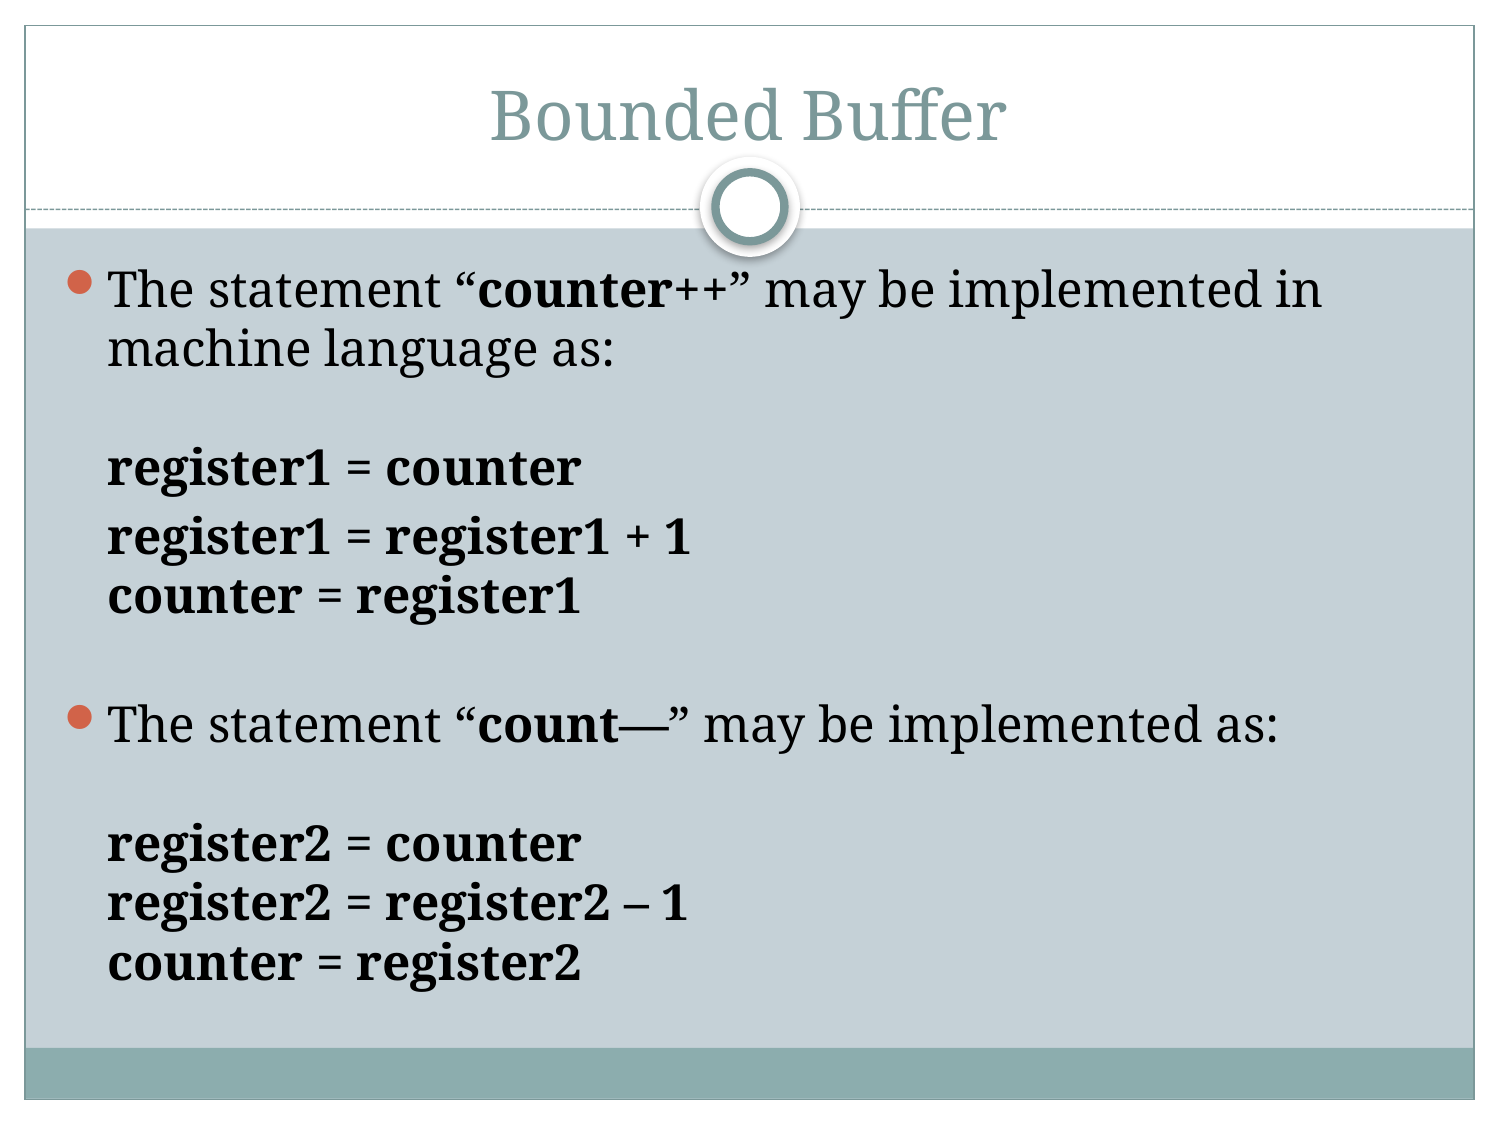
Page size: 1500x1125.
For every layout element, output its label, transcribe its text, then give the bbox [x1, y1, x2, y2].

title Bounded Buffer [49, 37, 1450, 162]
list The statement “counter++” may be implemented in machine language as: register1 = counter register1 = register1 + 1 counter = register1 The statement “count—” may be implemented as: register2 = counter register2 = register2 – 1 counter = register2 [49, 250, 1445, 1001]
